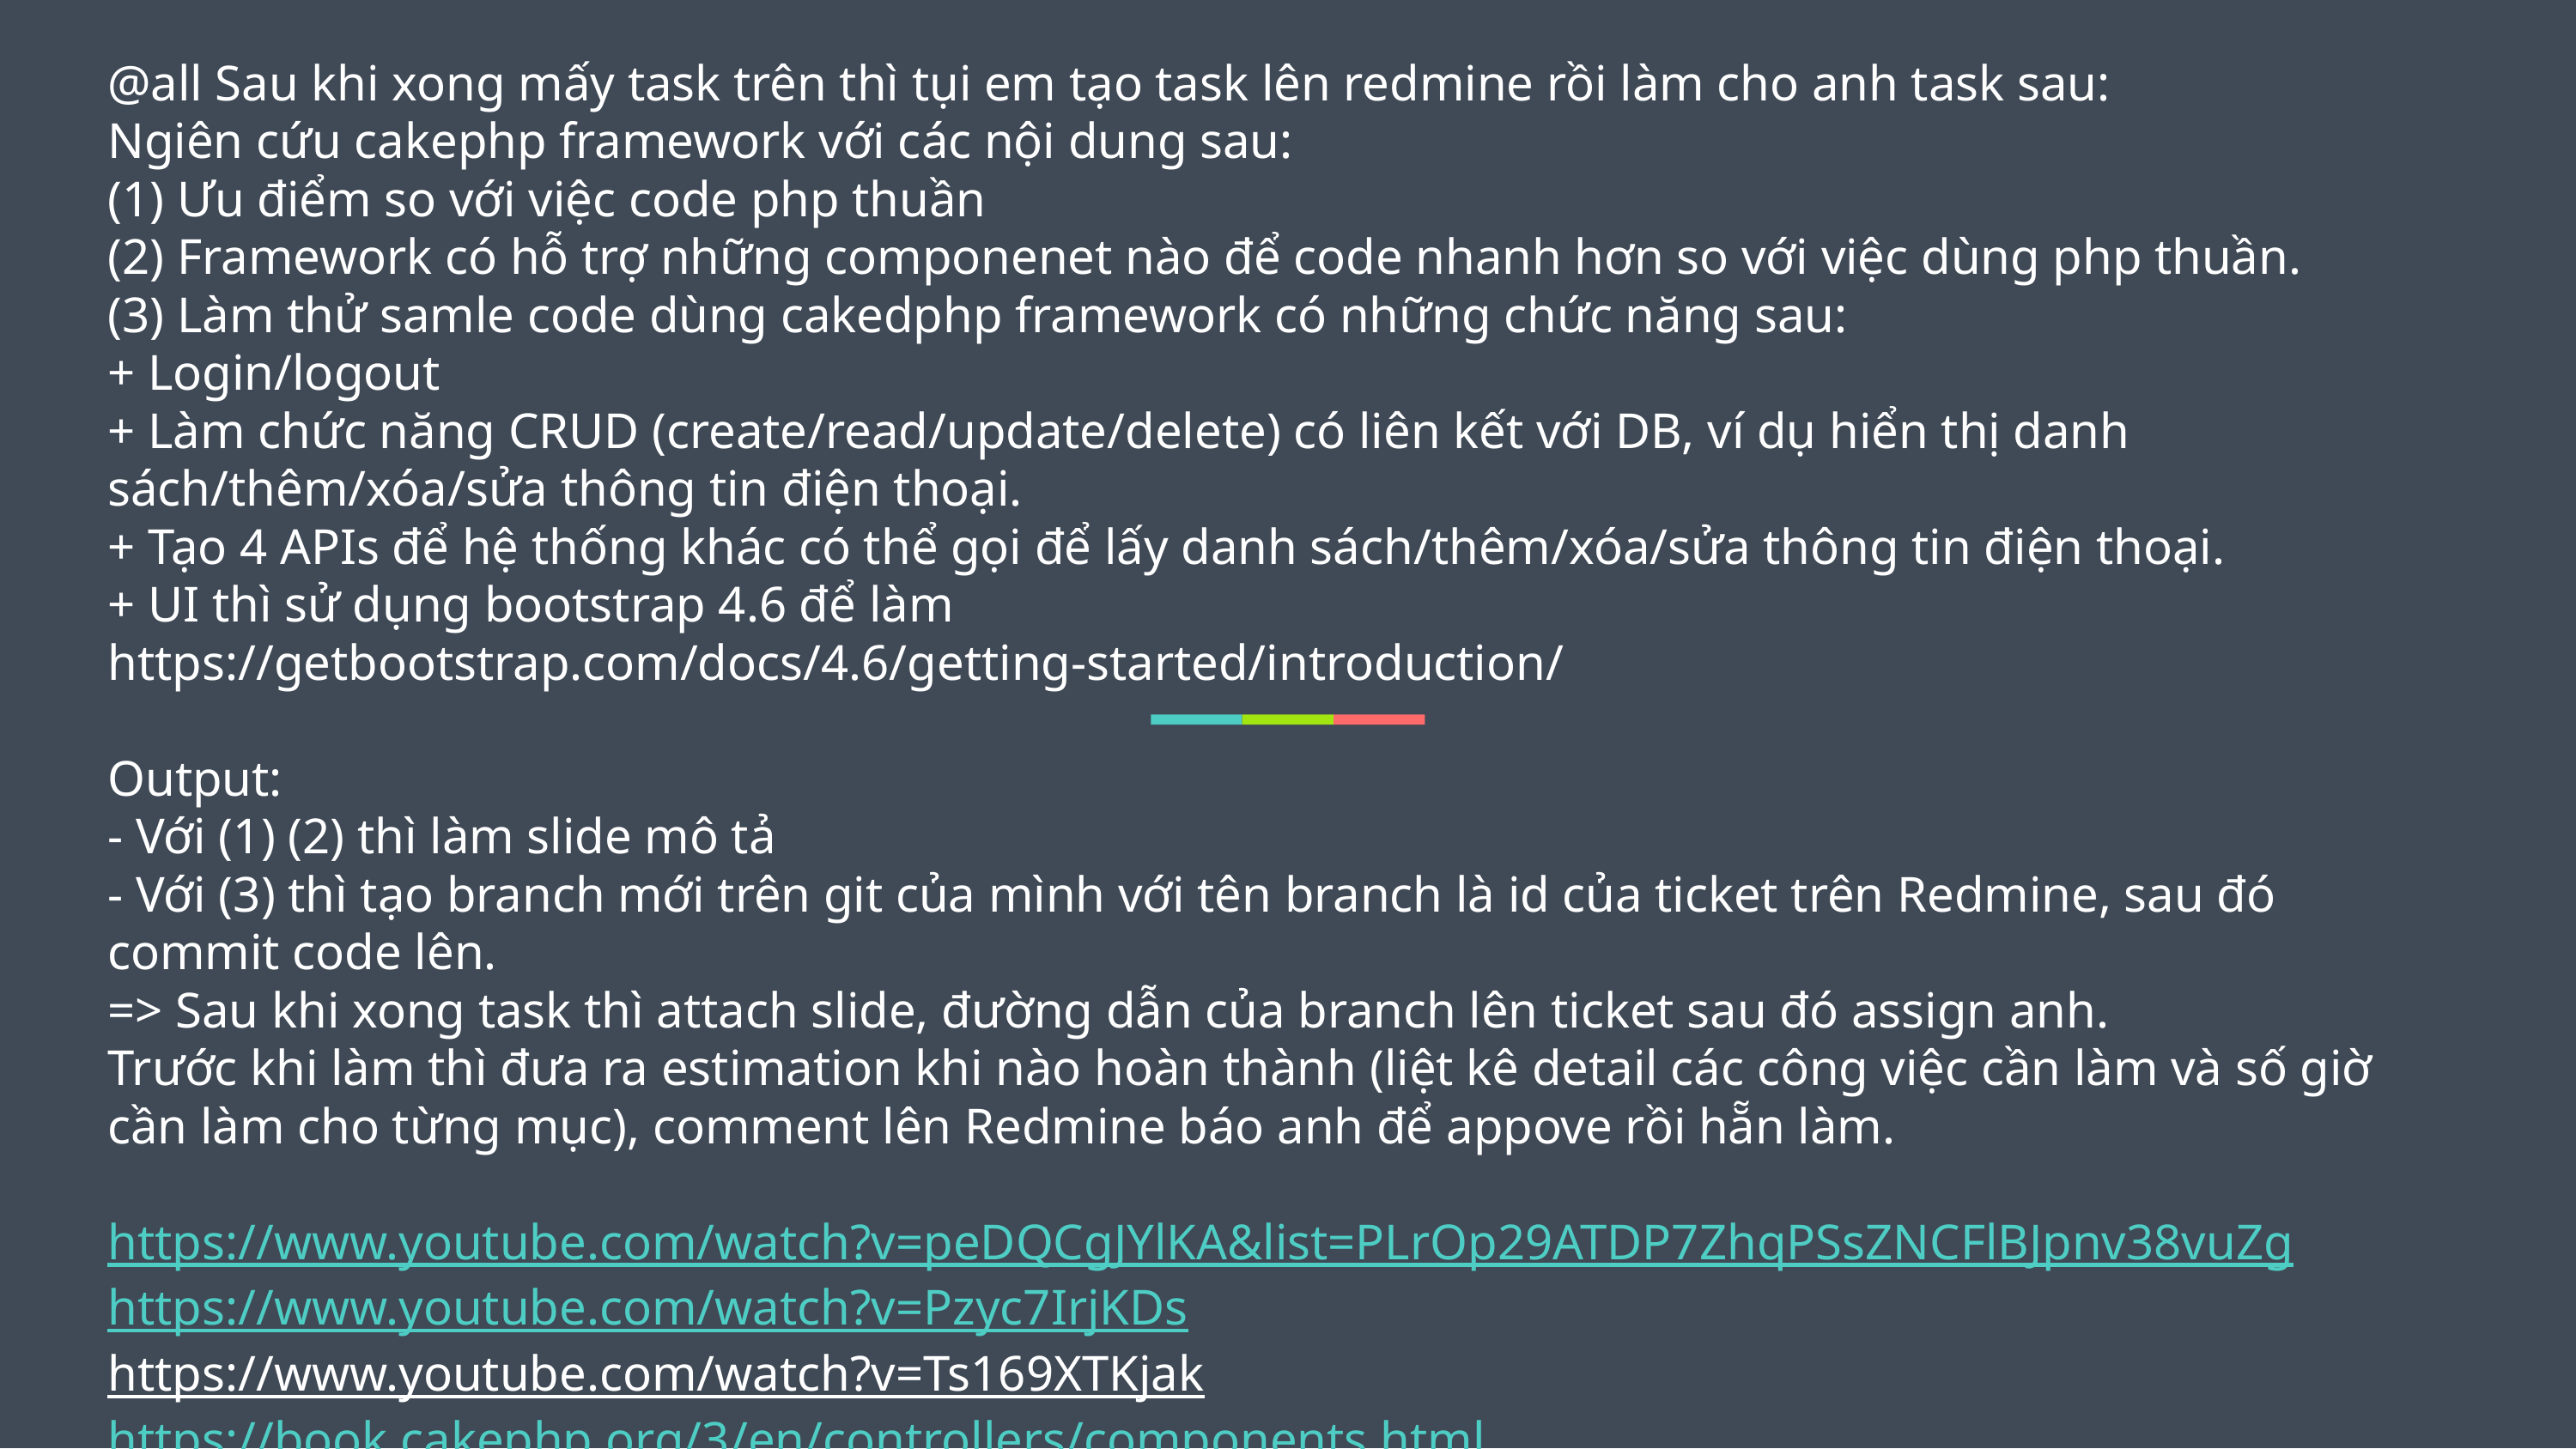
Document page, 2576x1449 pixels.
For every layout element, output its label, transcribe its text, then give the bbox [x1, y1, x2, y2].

text_box @all Sau khi xong mấy task trên thì tụi em tạo task lên redmine rồi làm cho anh task sau: Ngiên cứu cakephp framework với các nội dung sau: (1) Ưu điểm so với việc code php thuần (2) Framework có hỗ trợ những componenet nào để code nhanh hơn so với việc dùng php thuần. (3) Làm thử samle code dùng cakedphp framework có những chức năng sau: + Login/logout + Làm chức năng CRUD (create/read/update/delete) có liên kết với DB, ví dụ hiển thị danh sách/thêm/xóa/sửa thông tin điện thoại. + Tạo 4 APIs để hệ thống khác có thể gọi để lấy danh sách/thêm/xóa/sửa thông tin điện thoại. + UI thì sử dụng bootstrap 4.6 để làm https://getbootstrap.com/docs/4.6/getting-started/introduction/ Output: - Với (1) (2) thì làm slide mô tả - Với (3) thì tạo branch mới trên git của mình với tên branch là id của ticket trên Redmine, sau đó commit code lên. => Sau khi xong task thì attach slide, đường dẫn của branch lên ticket sau đó assign anh. Trước khi làm thì đưa ra estimation khi nào hoàn thành (liệt kê detail các công việc cần làm và số giờ cần làm cho từng mục), comment lên Redmine báo anh để appove rồi hẵn làm. https://www.youtube.com/watch?v=peDQCgJYlKA&list=PLrOp29ATDP7ZhqPSsZNCFlBJpnv38vuZg https://www.youtube.com/watch?v=Pzyc7IrjKDs https://www.youtube.com/watch?v=Ts169XTKjak https://book.cakephp.org/3/en/controllers/components.html [94, 45, 2434, 1449]
